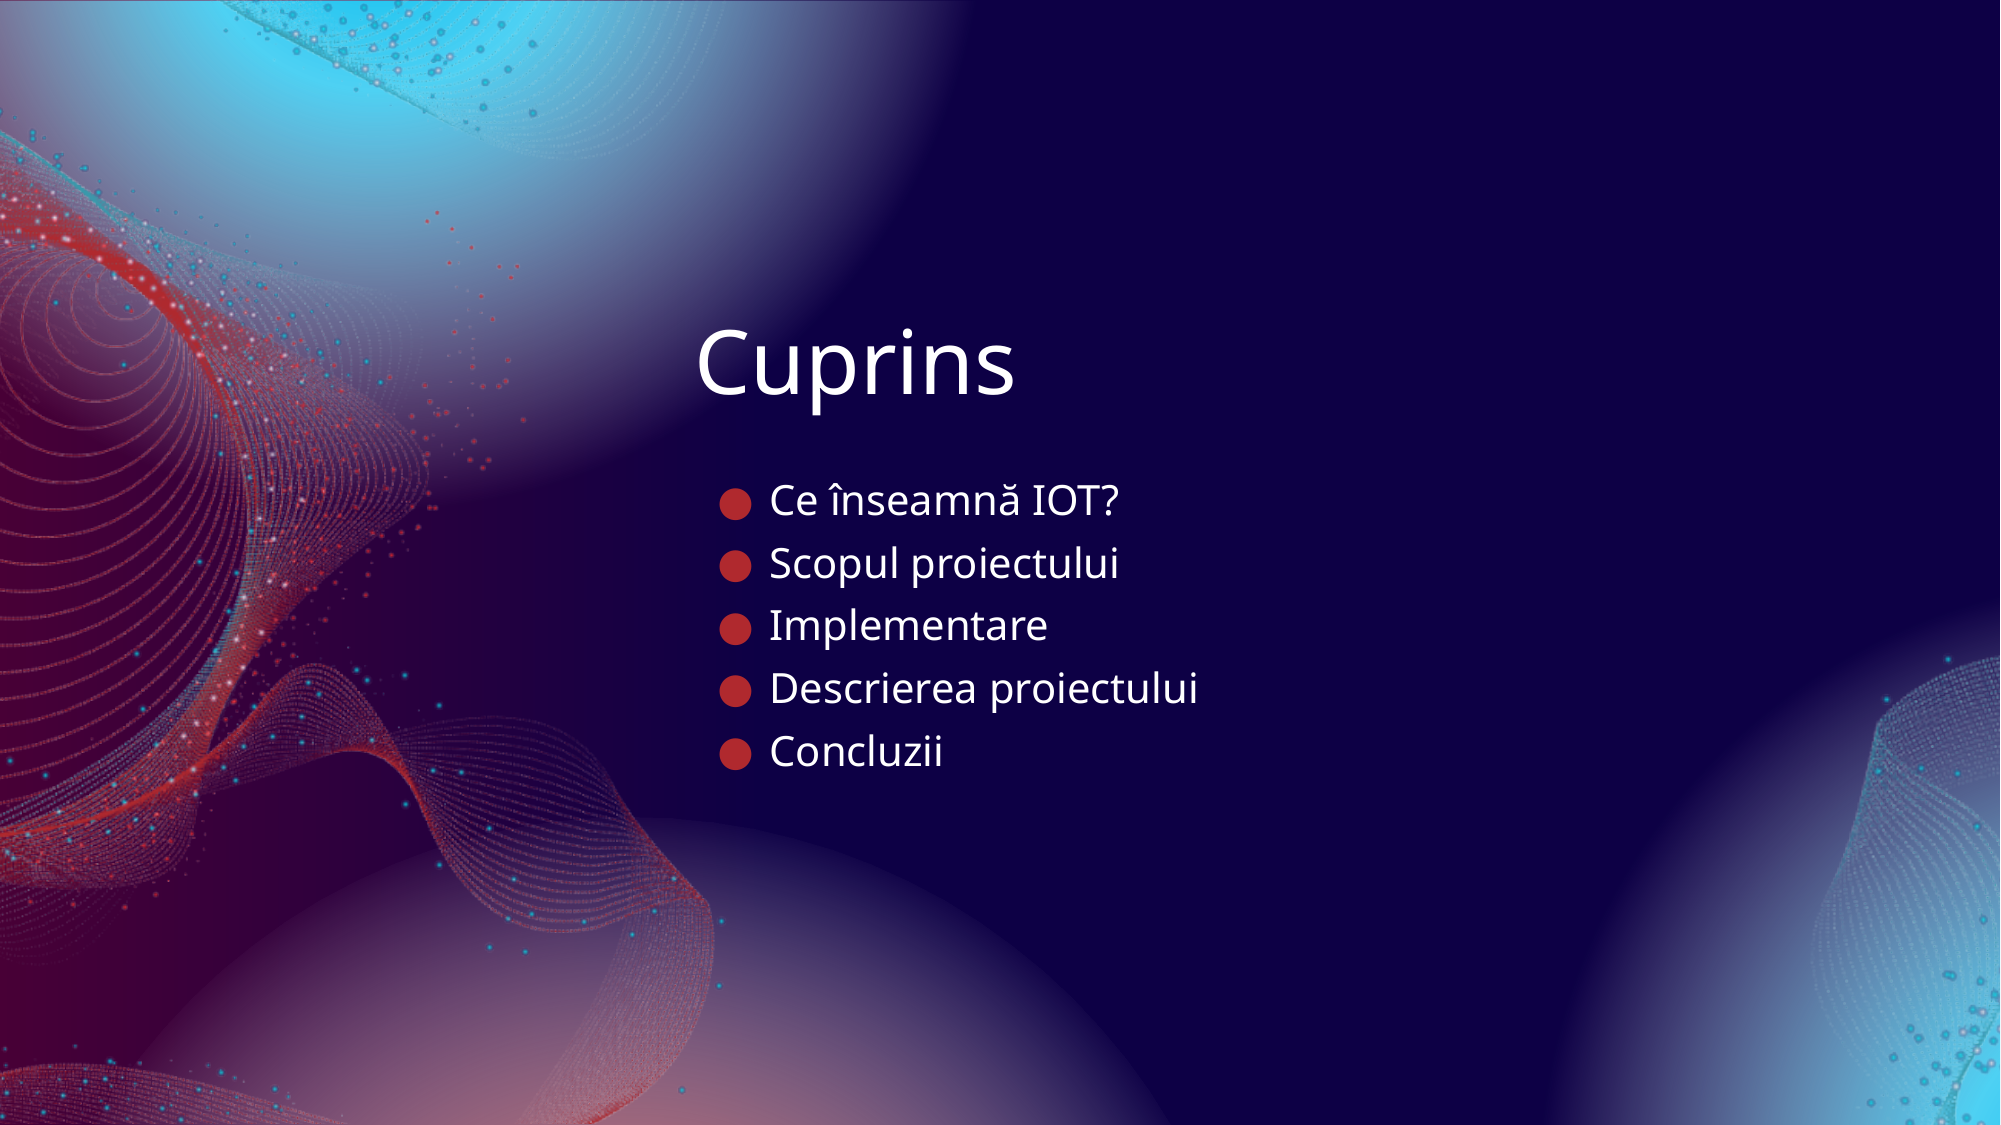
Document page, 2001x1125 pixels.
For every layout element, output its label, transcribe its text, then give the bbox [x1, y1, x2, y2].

picture [0, 0, 741, 1124]
picture [1539, 582, 2001, 1125]
title Cuprins [679, 290, 1841, 430]
subtitle Ce înseamnă IOT? Scopul proiectului Implementare Descrierea proiectului Concluzii [679, 458, 1841, 835]
